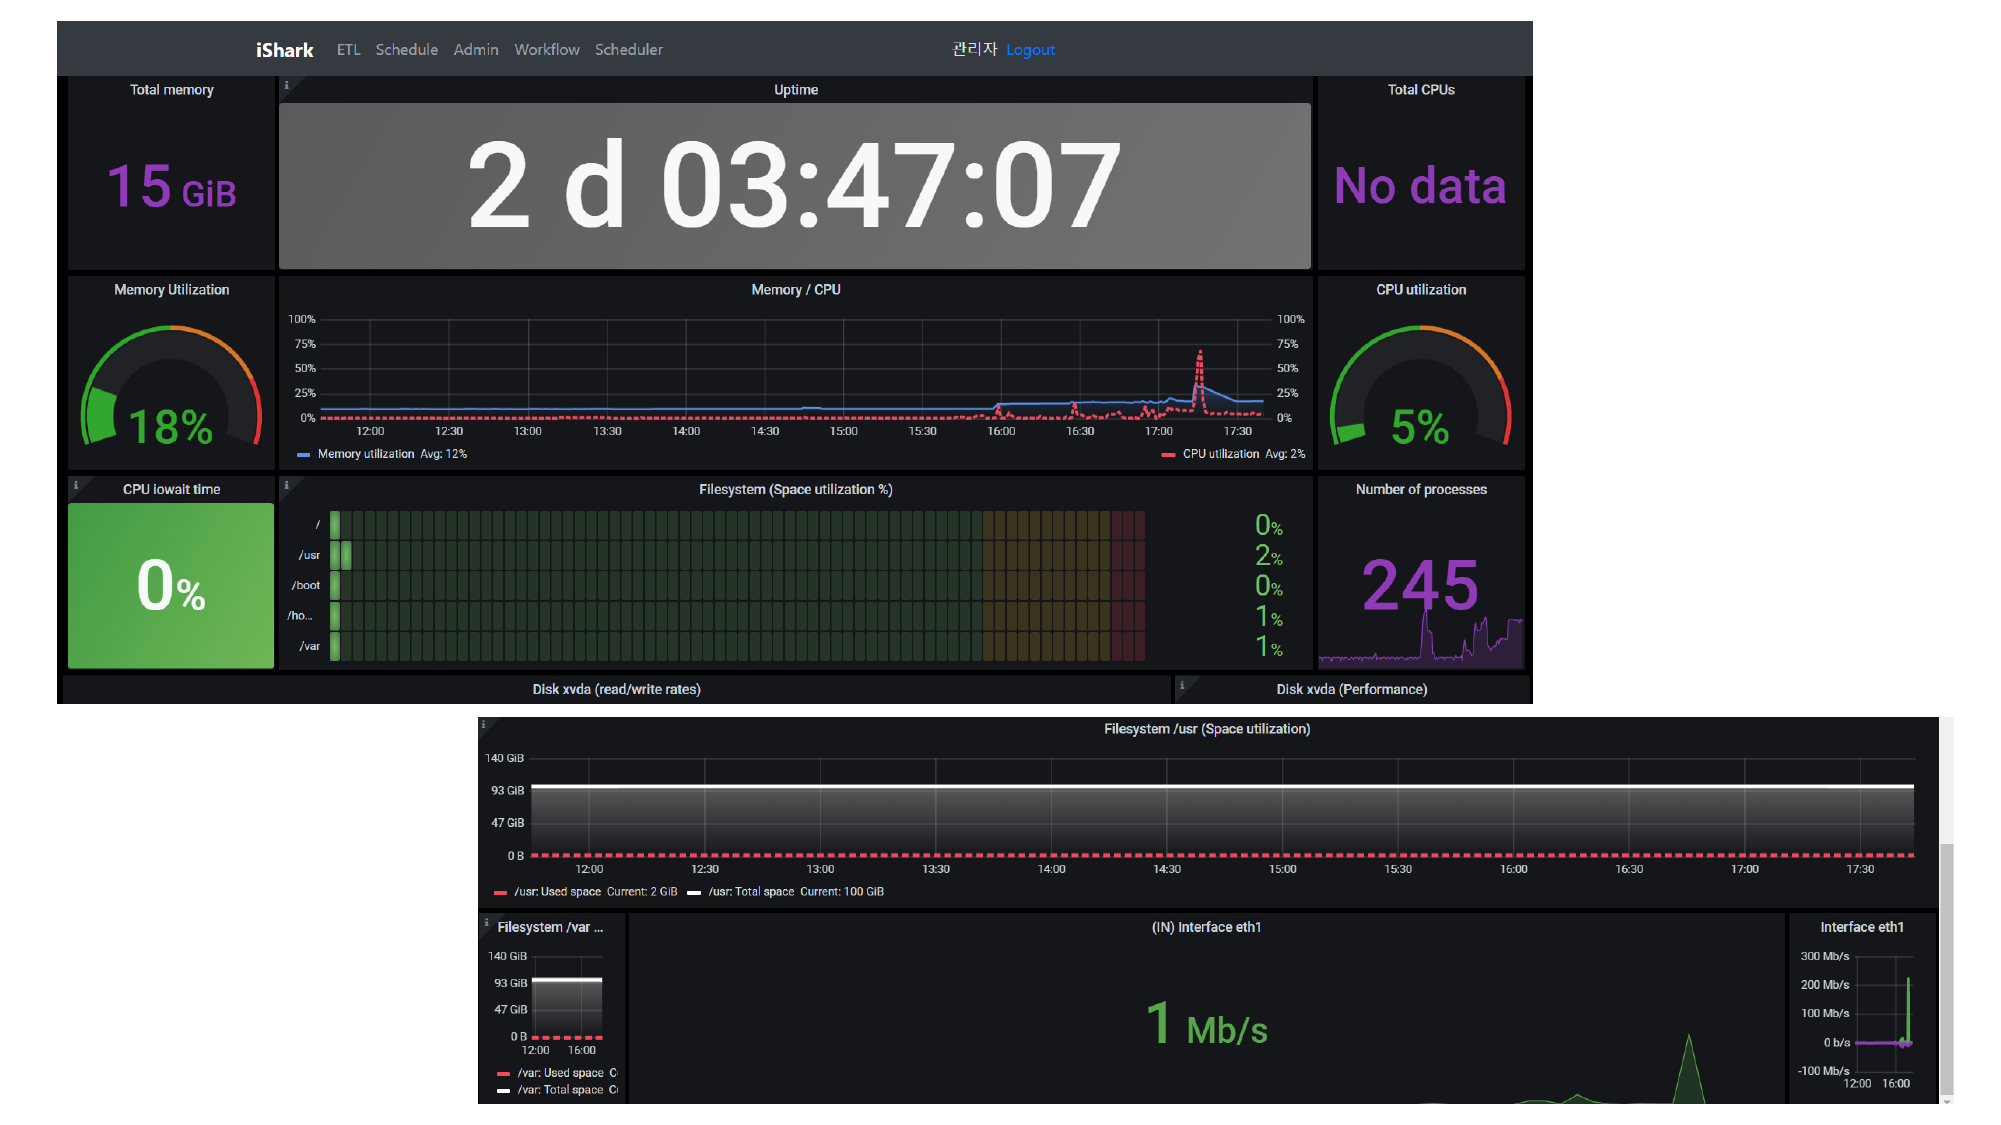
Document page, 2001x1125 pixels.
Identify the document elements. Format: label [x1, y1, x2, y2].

picture [57, 21, 1533, 704]
picture [478, 717, 1954, 1104]
